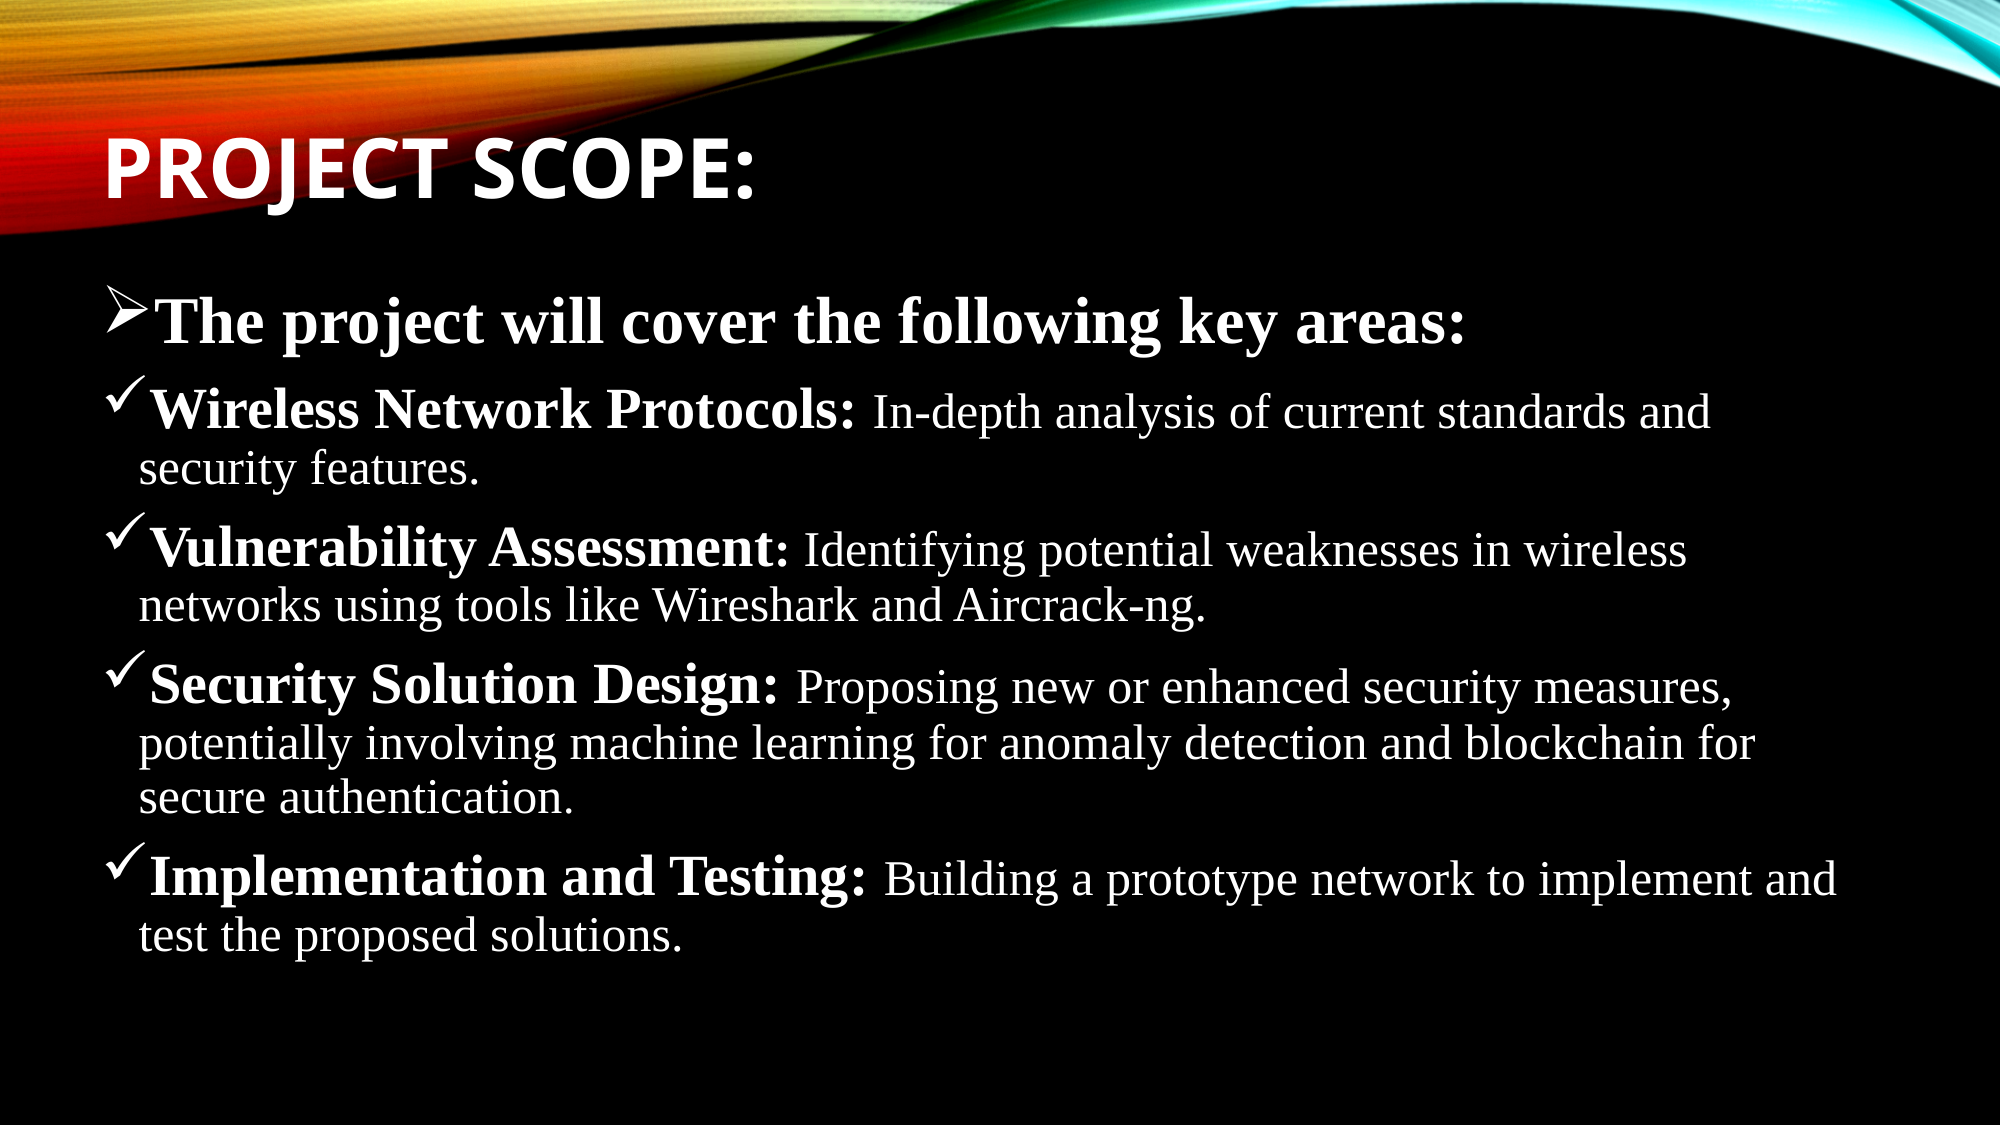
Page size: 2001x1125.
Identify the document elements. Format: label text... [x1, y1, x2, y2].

list The project will cover the following key areas: Wireless Network Protocols: In-depth analysis of current standards and security features. Vulnerability Assessment: Identifying potential weaknesses in wireless networks using tools like Wireshark and Aircrack-ng. Security Solution Design: Proposing new or enhanced security measures, potentially involving machine learning for anomaly detection and blockchain for secure authentication. Implementation and Testing: Building a prototype network to implement and test the proposed solutions. [86, 277, 1862, 998]
title Project scope: [86, 65, 1862, 277]
picture [0, 0, 2000, 237]
